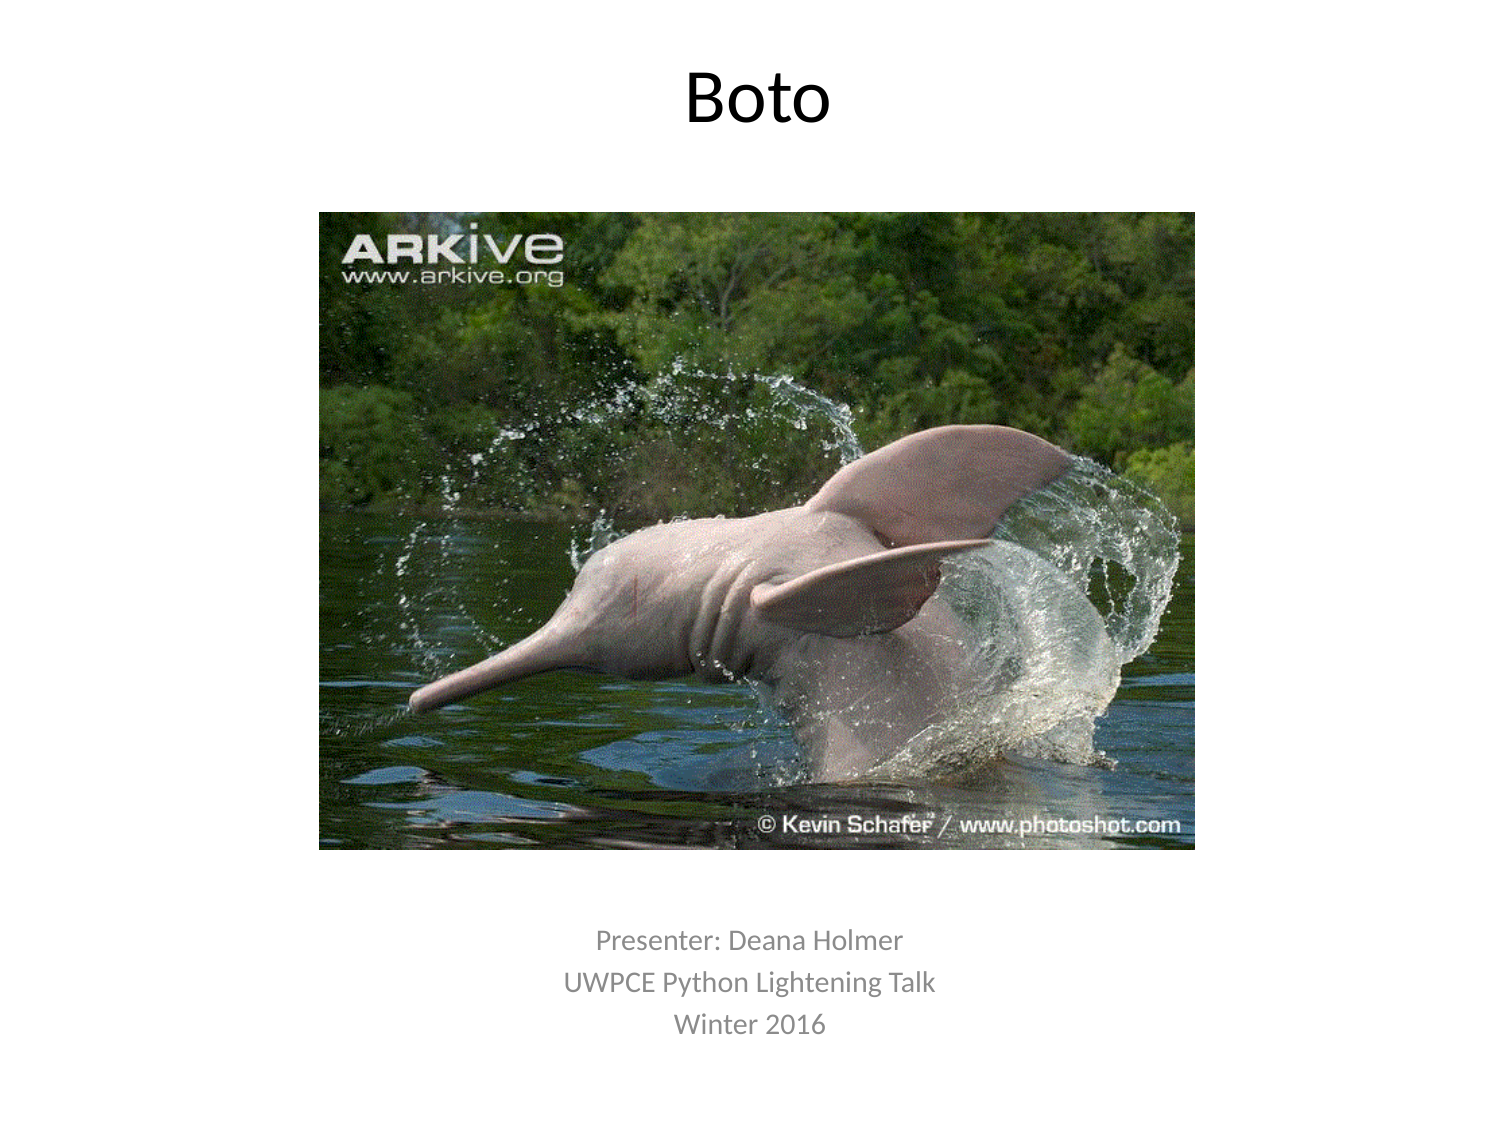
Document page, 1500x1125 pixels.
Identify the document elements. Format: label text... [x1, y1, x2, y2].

picture [319, 212, 1196, 851]
title Boto [112, 37, 1388, 238]
subtitle Presenter: Deana Holmer UWPCE Python Lightening Talk Winter 2016 [225, 787, 1275, 1050]
